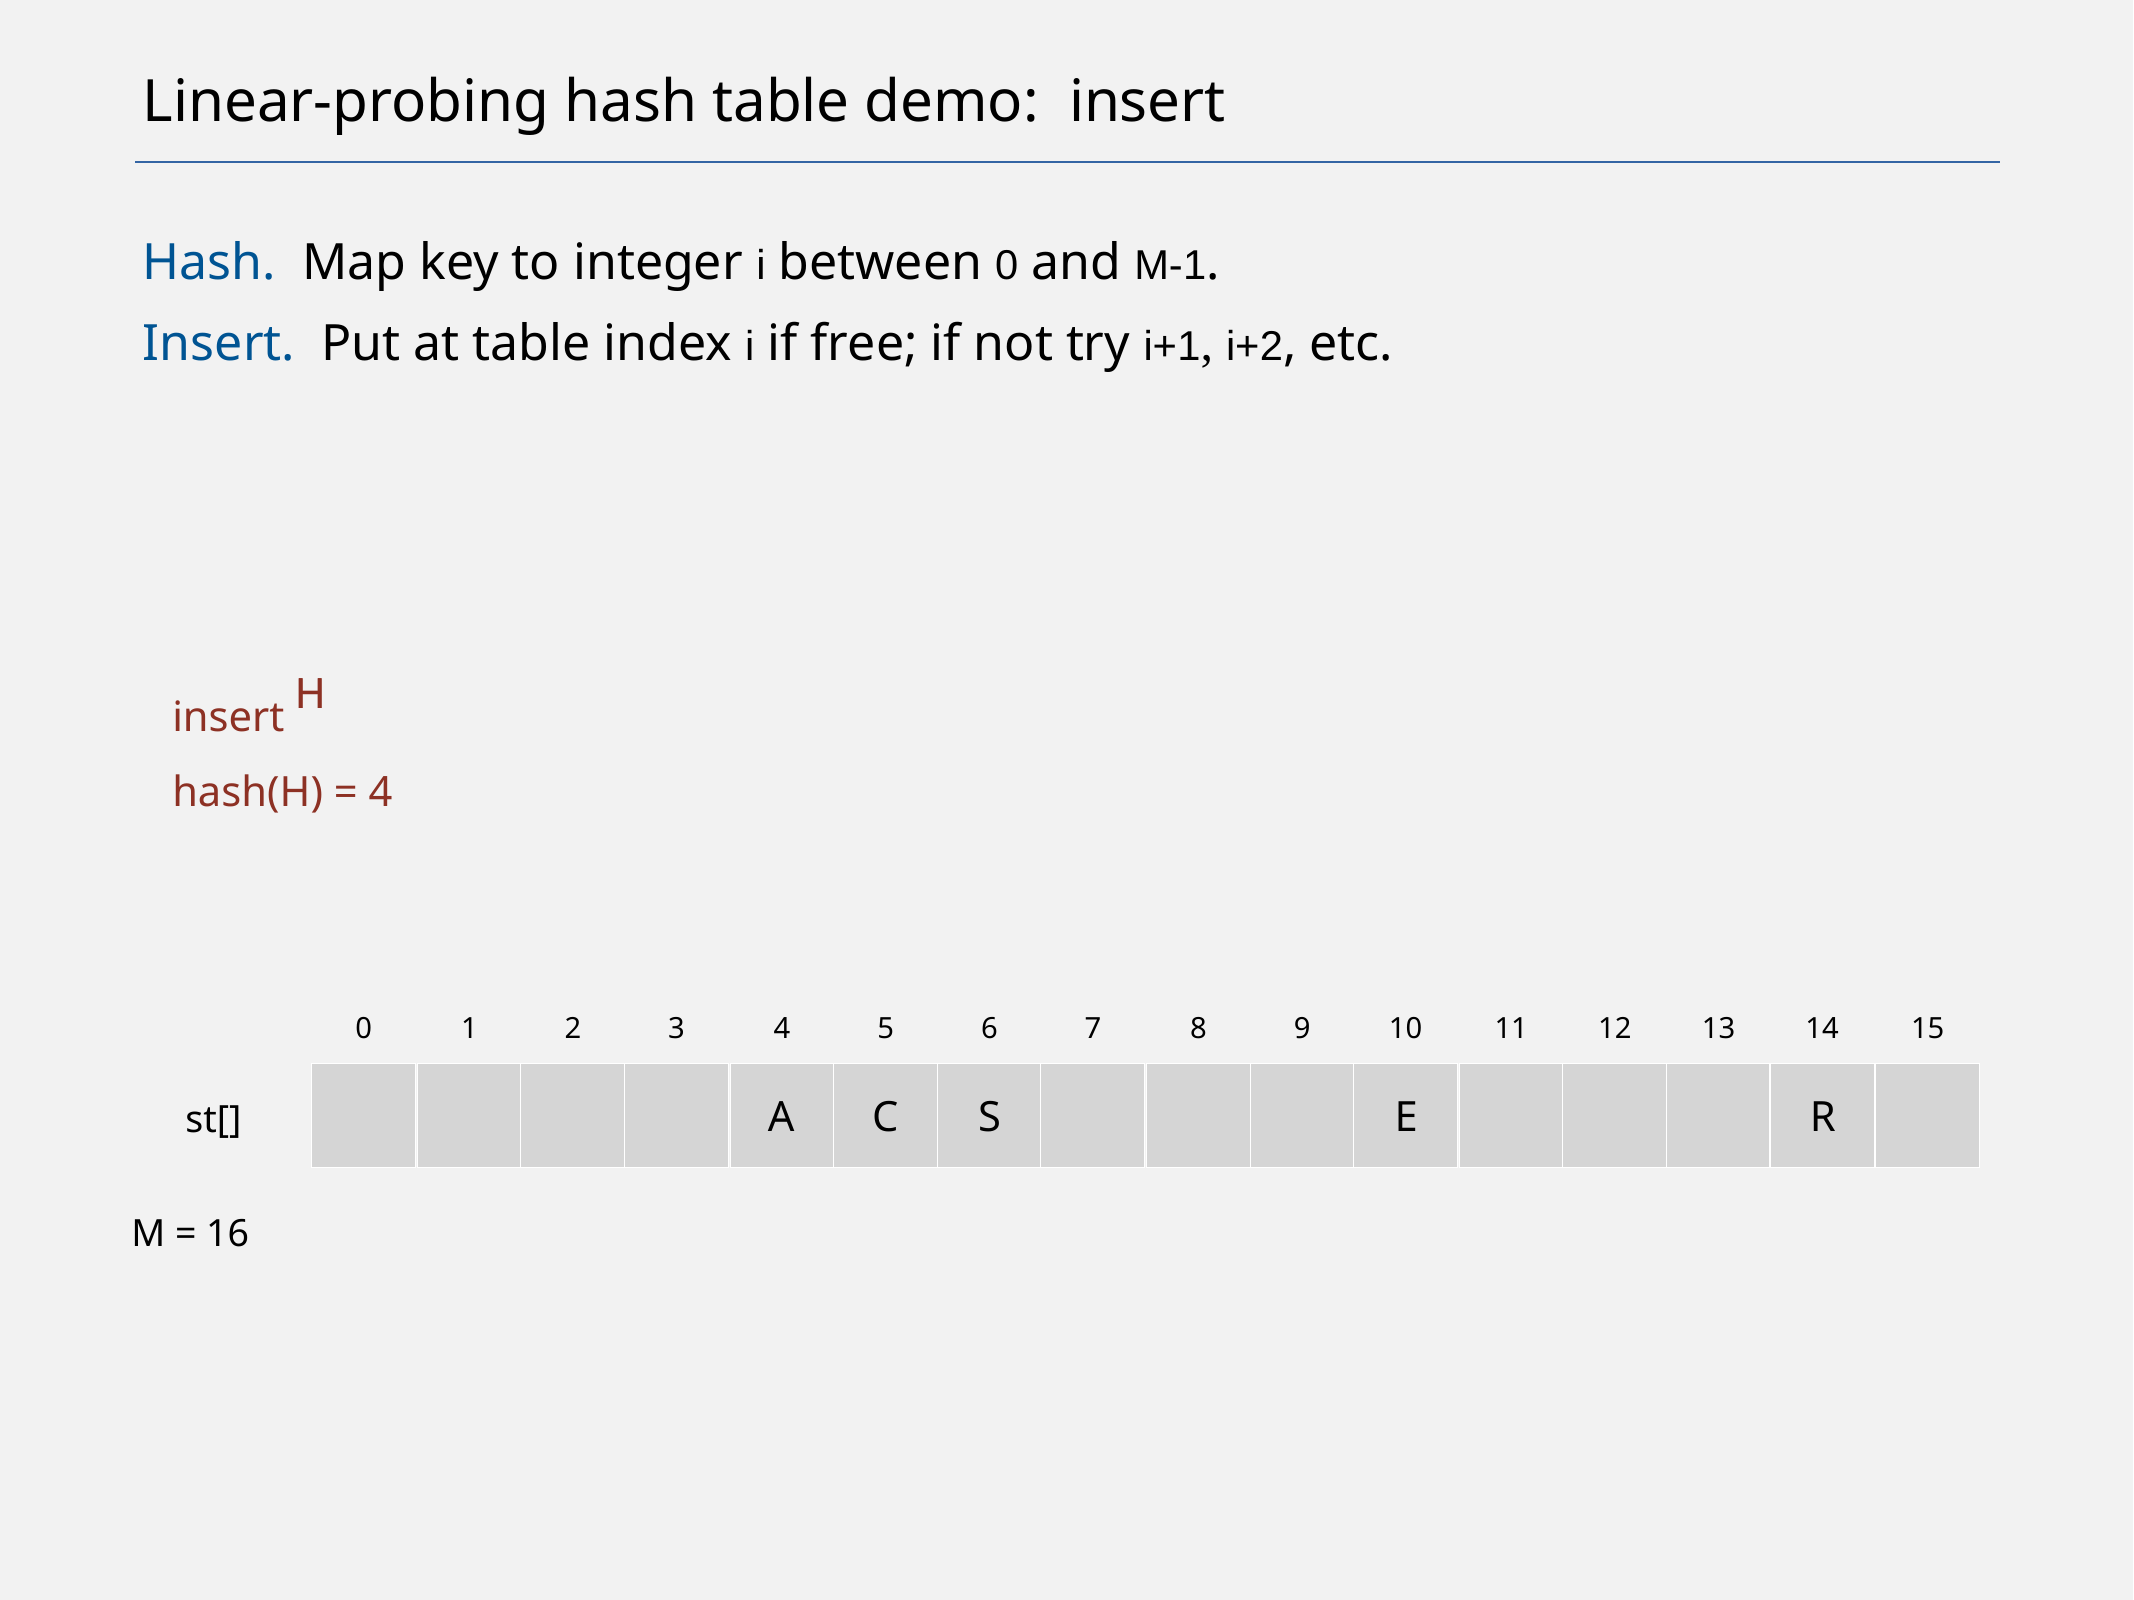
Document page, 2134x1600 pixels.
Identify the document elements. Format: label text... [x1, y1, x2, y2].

text_box C [833, 1062, 938, 1167]
text_box [624, 1063, 729, 1168]
text_box [417, 1063, 520, 1168]
text_box st[] [151, 1086, 276, 1146]
text_box [311, 1063, 416, 1168]
text_box R [1770, 1062, 1875, 1167]
list Hash. Map key to integer i between 0 and M-1. Insert. Put at table index i if free; if not try i+1, i+2, etc. [132, 207, 2001, 1543]
title Linear-probing hash table demo: insert [132, 0, 2001, 134]
text_box [1875, 1063, 1980, 1168]
text_box [1146, 1063, 1250, 1168]
text_box 14 [1770, 991, 1875, 1062]
text_box [1562, 1063, 1666, 1168]
text_box 6 [937, 991, 1040, 1062]
text_box [1040, 1063, 1145, 1168]
text_box 0 [311, 991, 416, 1063]
text_box [1666, 1063, 1770, 1168]
text_box 4 [730, 991, 833, 1062]
text_box 2 [520, 991, 624, 1063]
text_box 5 [833, 991, 937, 1062]
text_box M = 16 [105, 1200, 275, 1284]
text_box A [729, 1062, 833, 1167]
text_box 15 [1875, 991, 1980, 1063]
text_box 1 [417, 991, 520, 1063]
text_box E [1354, 1062, 1459, 1167]
text_box 3 [624, 991, 729, 1063]
text_box [520, 1063, 624, 1168]
text_box 12 [1562, 991, 1666, 1063]
text_box insert hash(H) = 4 [162, 664, 403, 815]
text_box 13 [1666, 991, 1770, 1063]
text_box 11 [1459, 991, 1562, 1063]
text_box [1459, 1063, 1562, 1168]
text_box S [938, 1062, 1042, 1167]
text_box 8 [1146, 991, 1250, 1063]
text_box 9 [1250, 991, 1353, 1063]
text_box [1250, 1063, 1353, 1168]
text_box 7 [1040, 991, 1145, 1063]
text_box 10 [1353, 991, 1458, 1063]
text_box H [258, 639, 363, 744]
